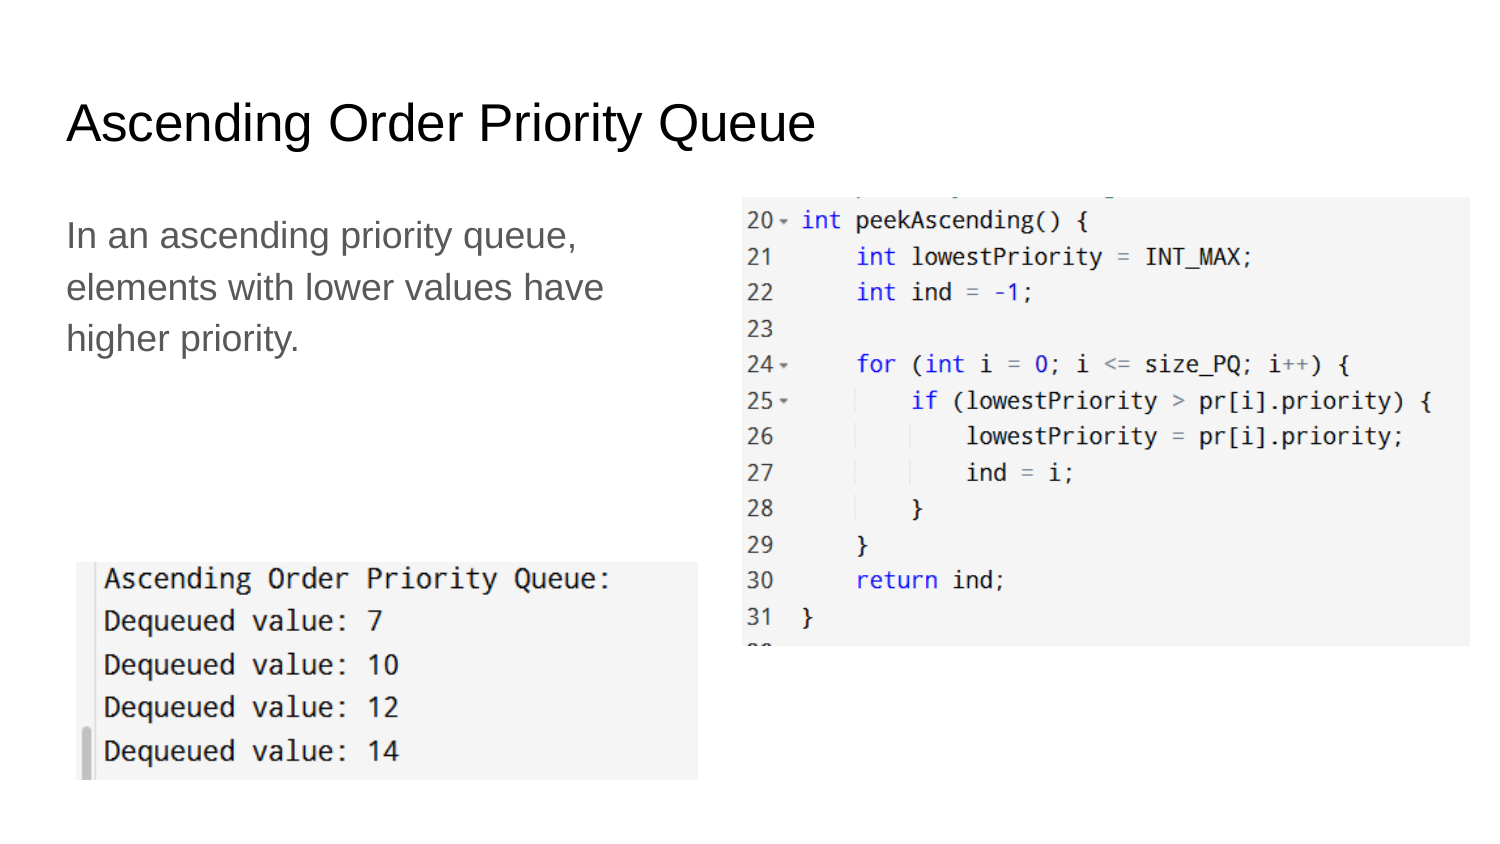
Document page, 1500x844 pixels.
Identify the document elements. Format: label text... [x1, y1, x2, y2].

list In an ascending priority queue, elements with lower values have higher priority. [51, 189, 723, 750]
picture [741, 197, 1470, 646]
title Ascending Order Priority Queue [51, 72, 1449, 167]
picture [75, 562, 699, 780]
